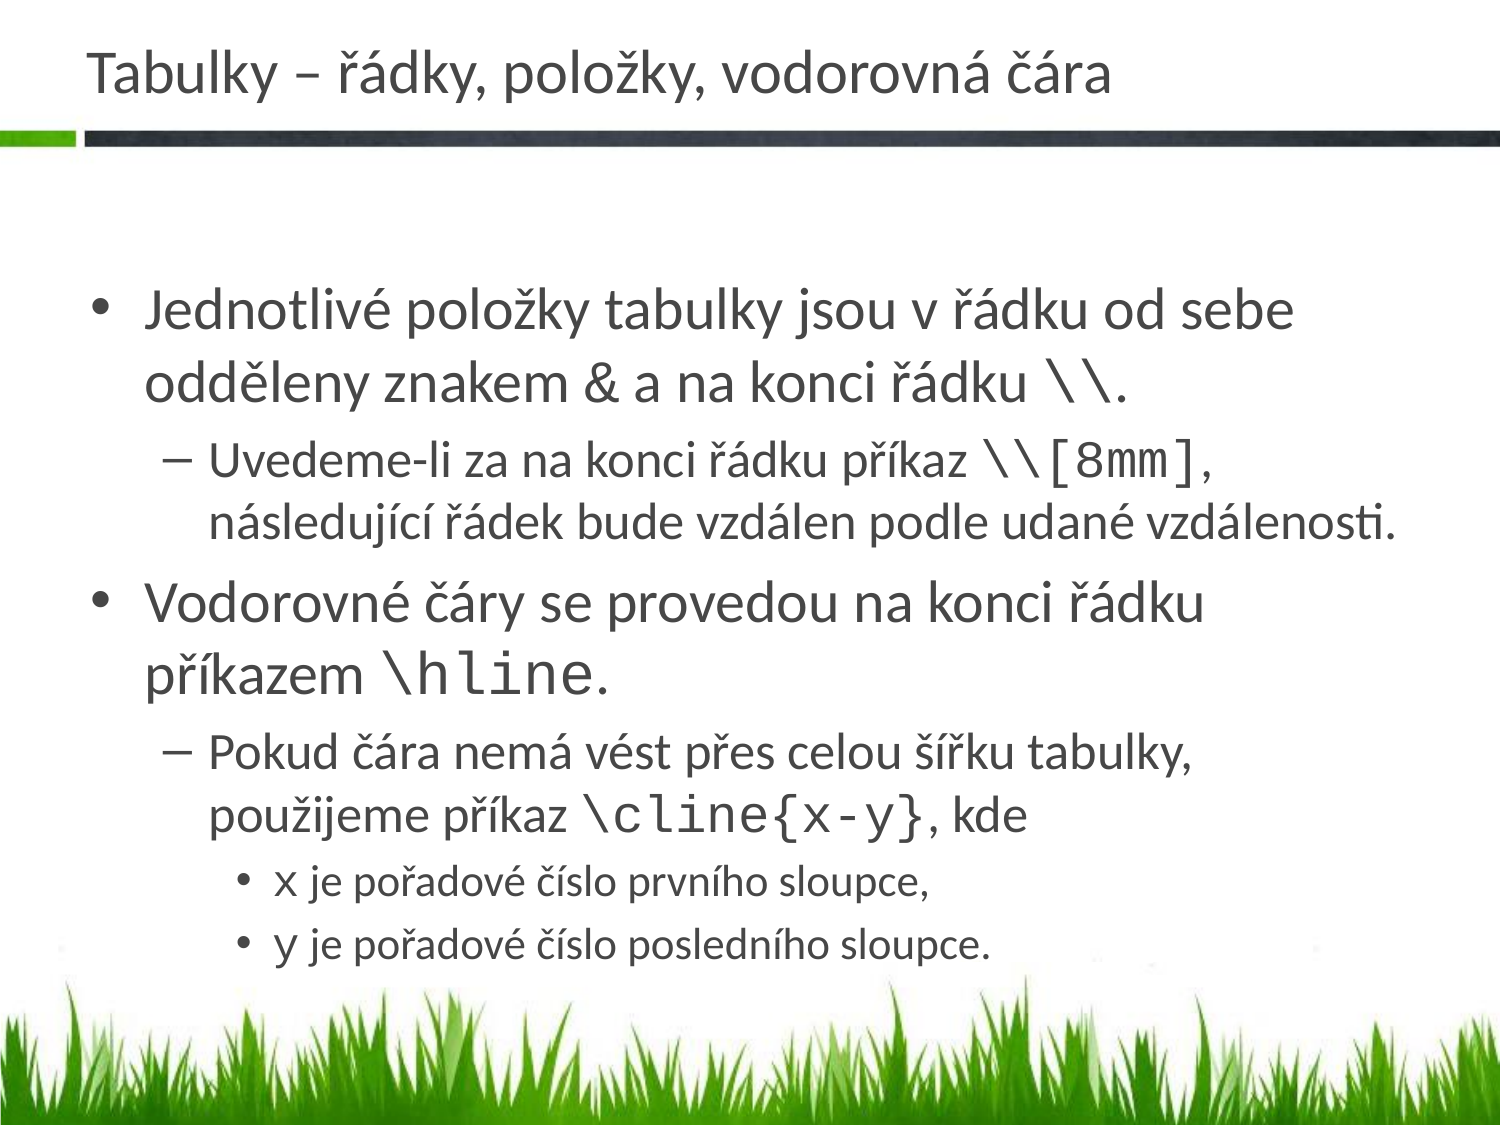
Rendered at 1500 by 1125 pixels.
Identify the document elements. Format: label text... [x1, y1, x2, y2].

list Jednotlivé položky tabulky jsou v řádku od sebe odděleny znakem & a na konci řádku \\. Uvedeme-li za na konci řádku příkaz \\[8mm], následující řádek bude vzdálen podle udané vzdálenosti. Vodorovné čáry se provedou na konci řádku příkazem \hline. Pokud čára nemá vést přes celou šířku tabulky, použijeme příkaz \cline{x-y}, kde x je pořadové číslo prvního sloupce, y je pořadové číslo posledního sloupce. [75, 262, 1425, 1005]
title Tabulky – řádky, položky, vodorovná čára [71, 12, 1450, 125]
picture [0, 0, 1500, 1125]
